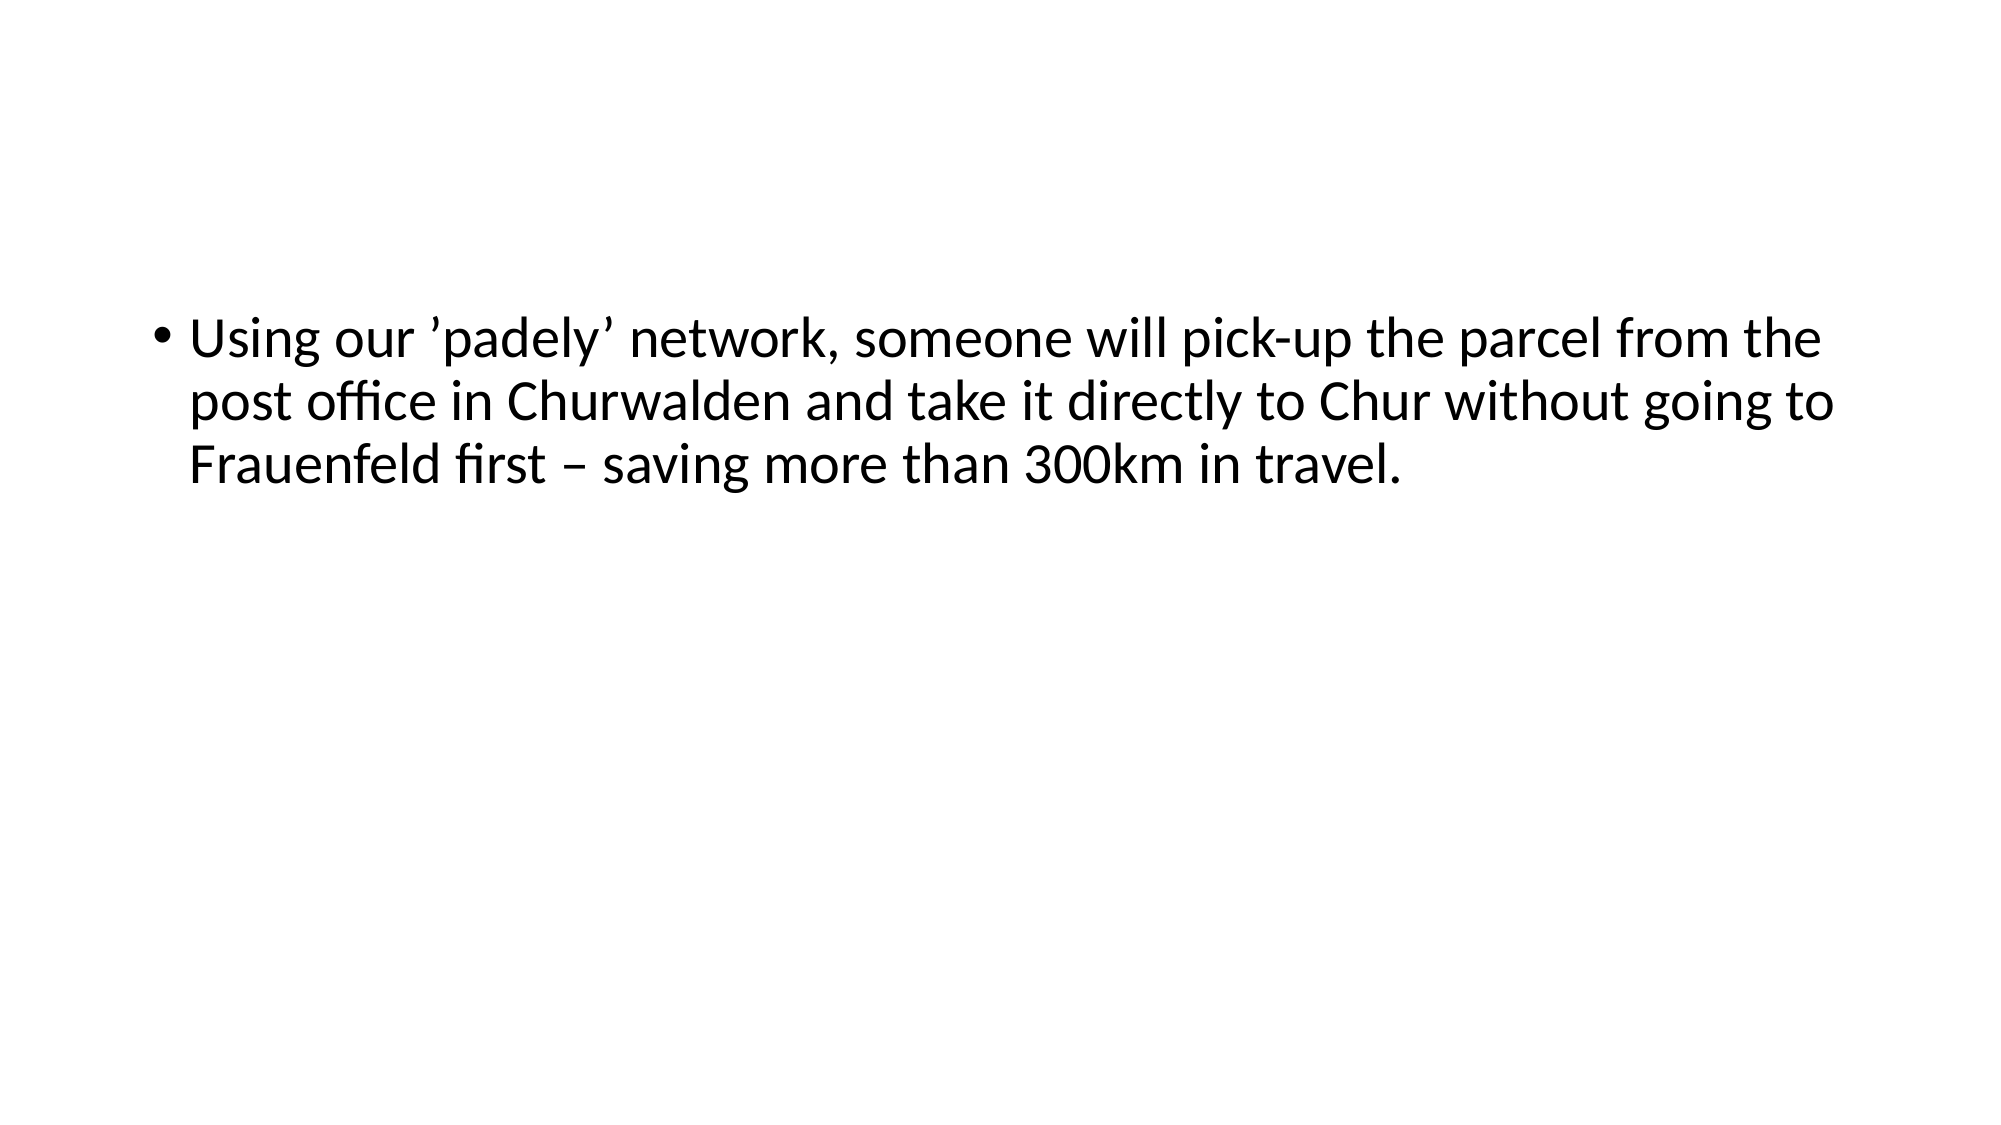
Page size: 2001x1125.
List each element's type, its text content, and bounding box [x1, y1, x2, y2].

list Using our ’padely’ network, someone will pick-up the parcel from the post office in Churwalden and take it directly to Chur without going to Frauenfeld first – saving more than 300km in travel. [137, 299, 1863, 1014]
